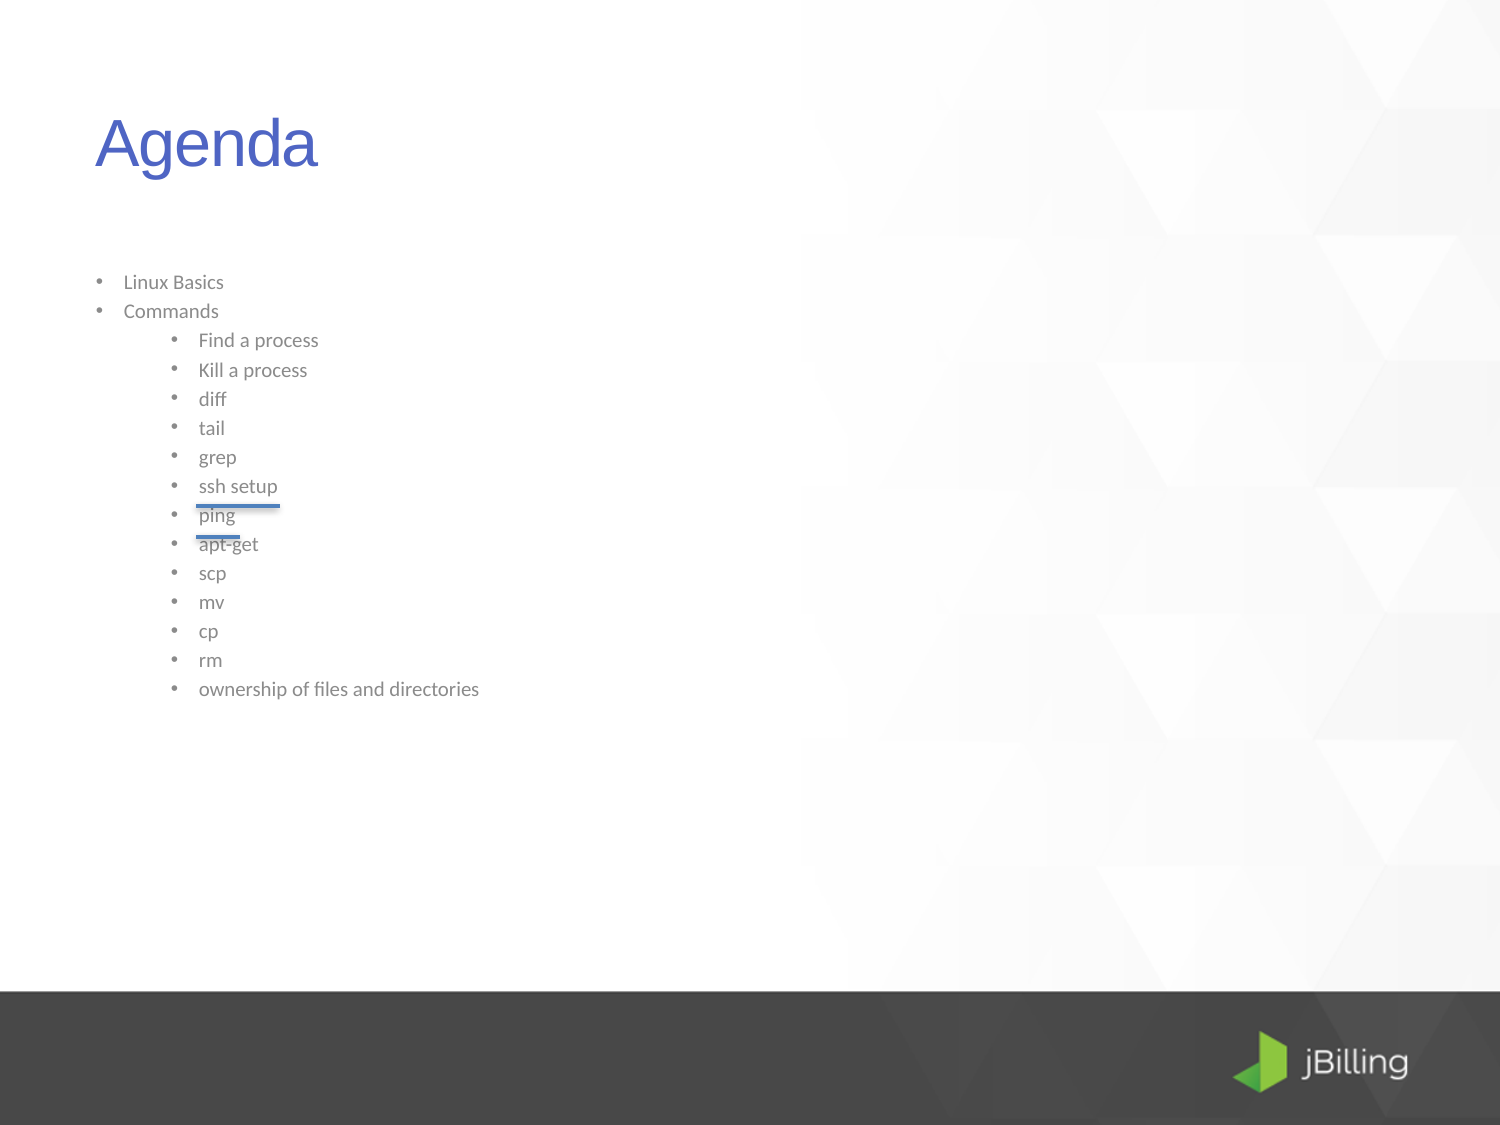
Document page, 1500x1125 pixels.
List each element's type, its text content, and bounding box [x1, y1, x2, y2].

text_box Linux Basics Commands Find a process Kill a process diff tail grep ssh setup ping apt-get scp mv cp rm ownership of files and directories [80, 261, 1067, 779]
picture [0, 0, 1500, 1125]
title Agenda [80, 77, 1131, 202]
